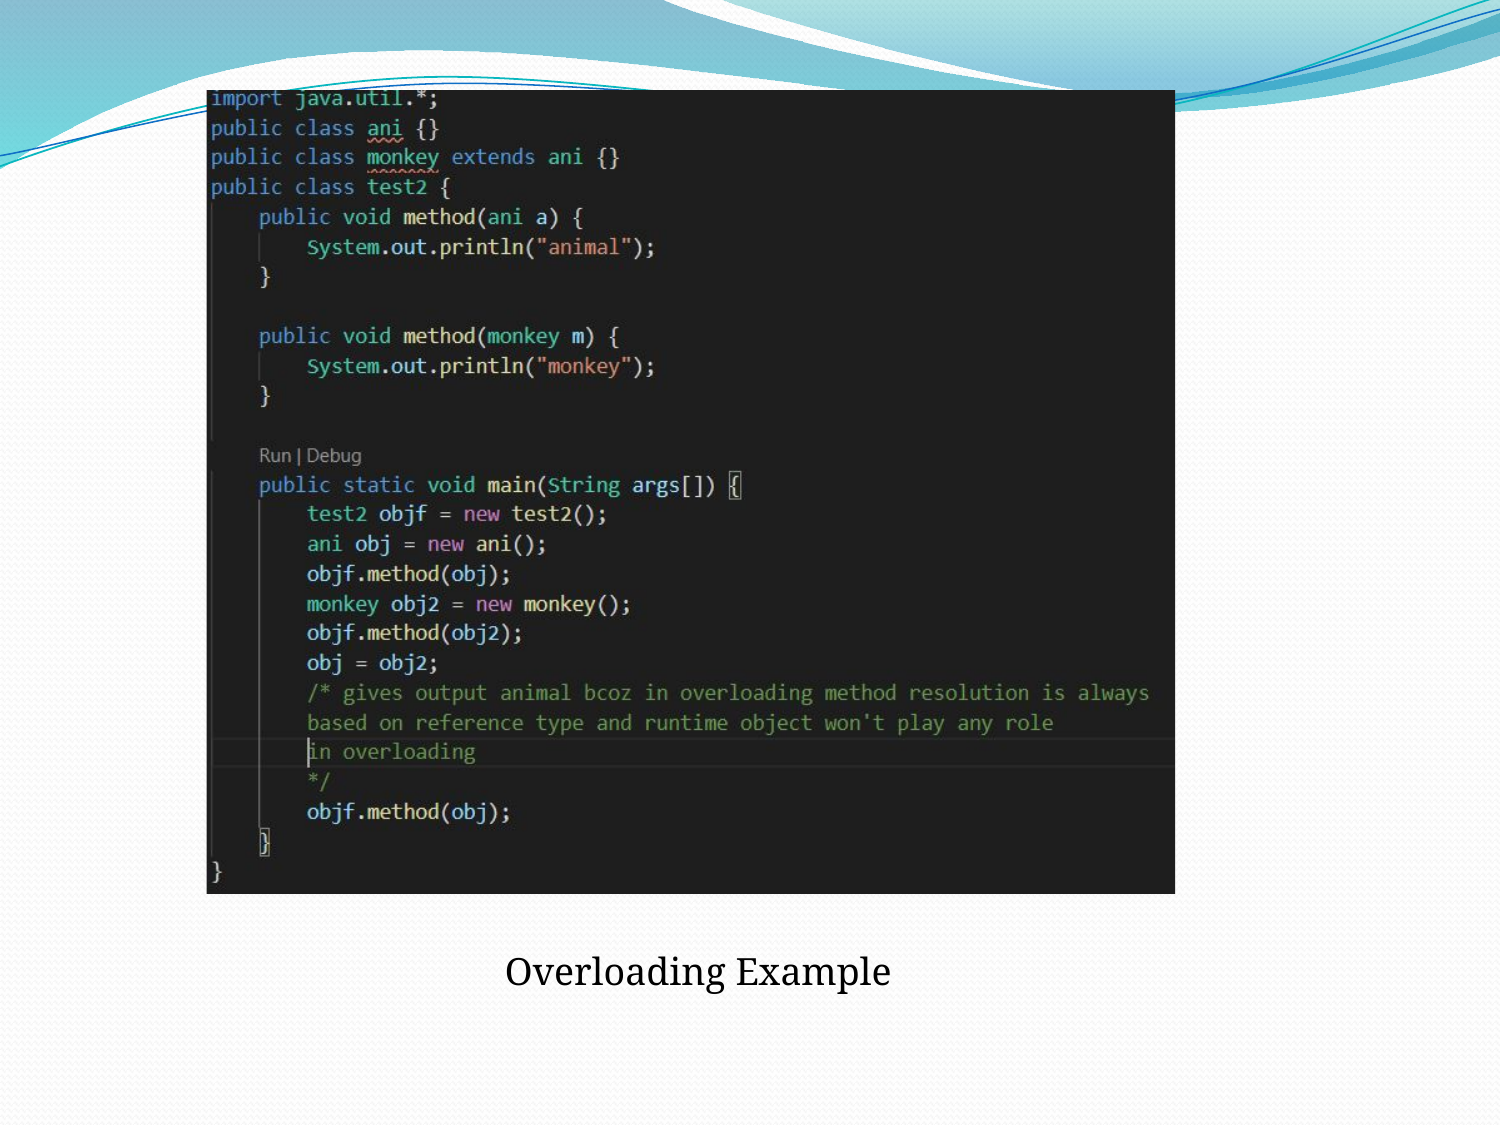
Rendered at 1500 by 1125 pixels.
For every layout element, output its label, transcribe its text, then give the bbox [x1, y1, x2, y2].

text_box Overloading Example [490, 940, 1436, 1001]
picture [206, 89, 1176, 894]
